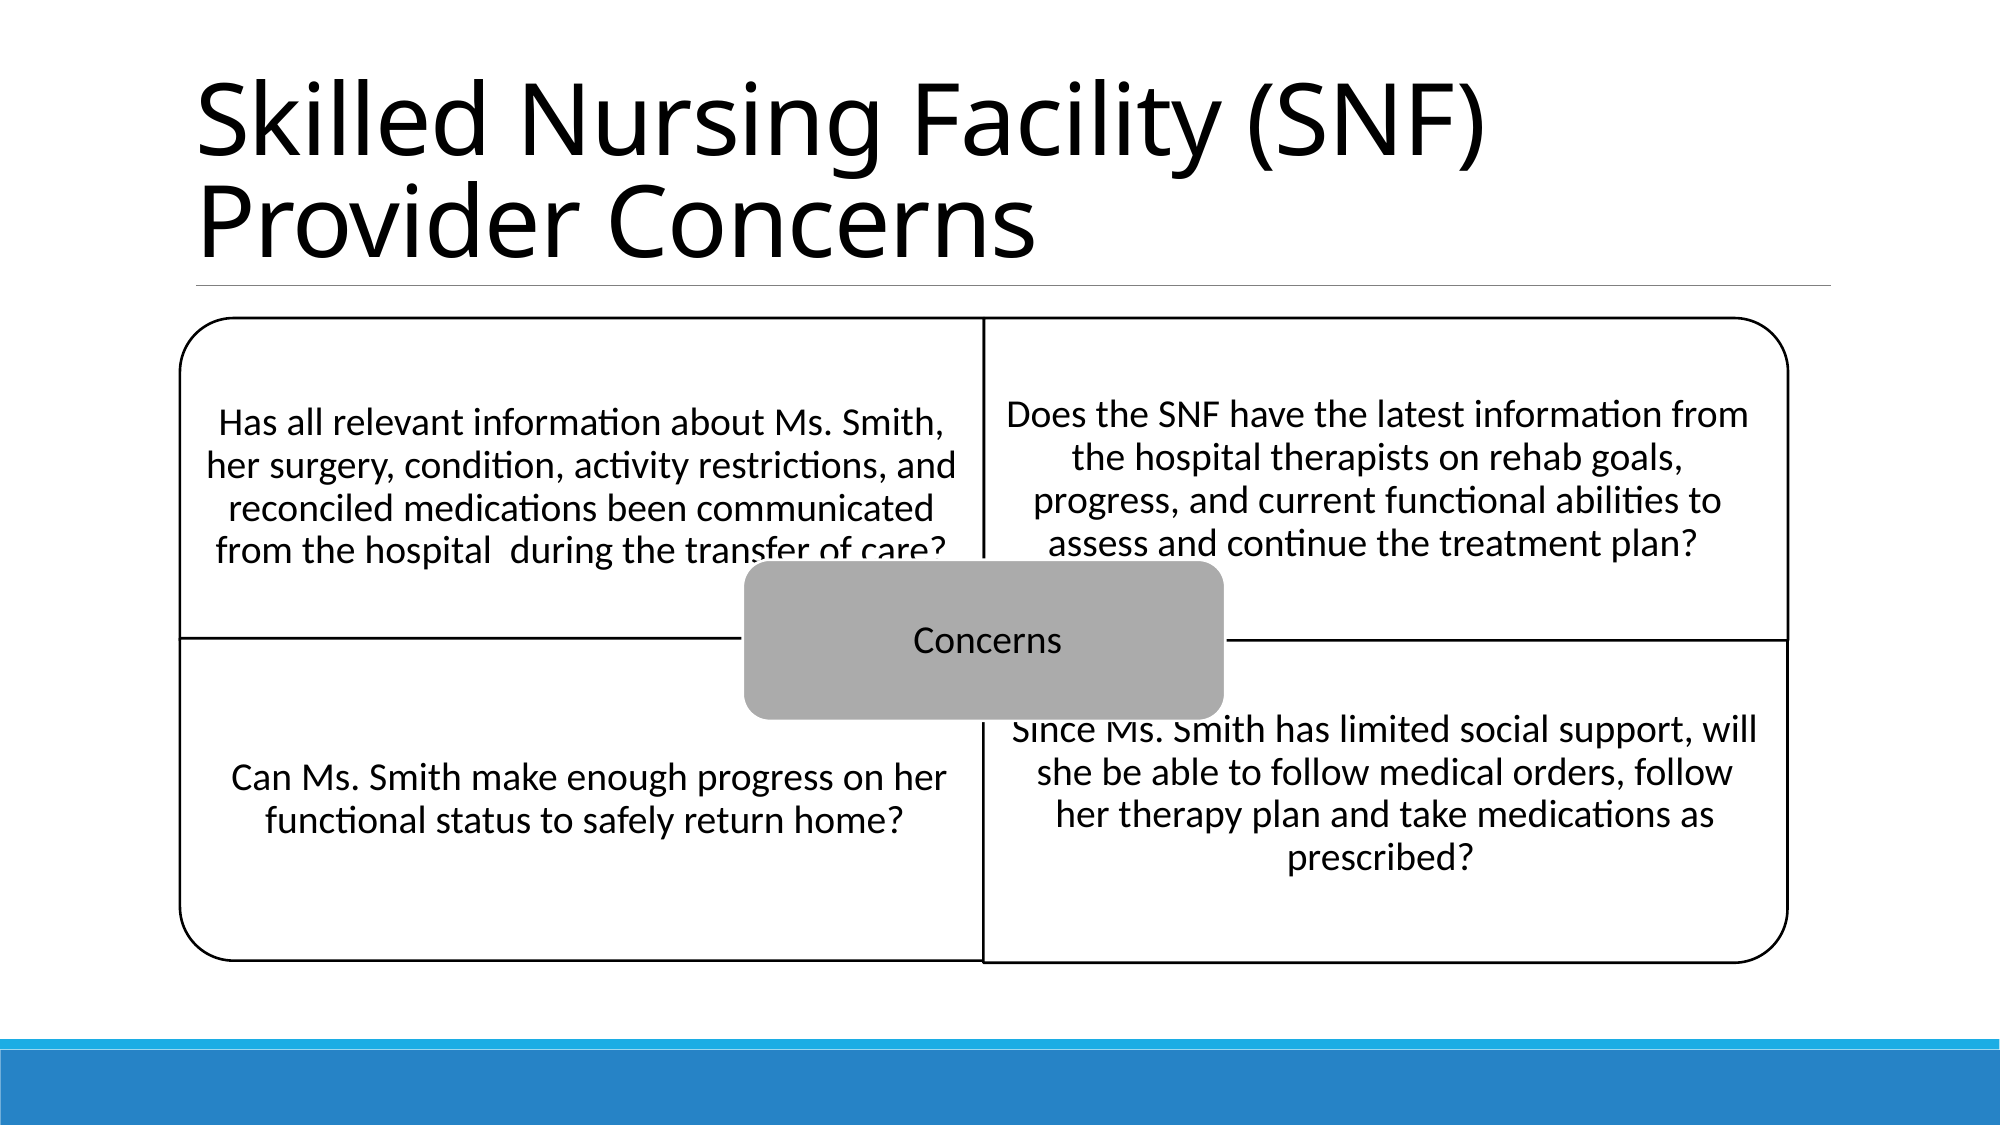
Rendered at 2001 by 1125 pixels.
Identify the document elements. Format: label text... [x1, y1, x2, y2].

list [179, 317, 1789, 964]
title Skilled Nursing Facility (SNF) Provider Concerns [180, 47, 1830, 285]
